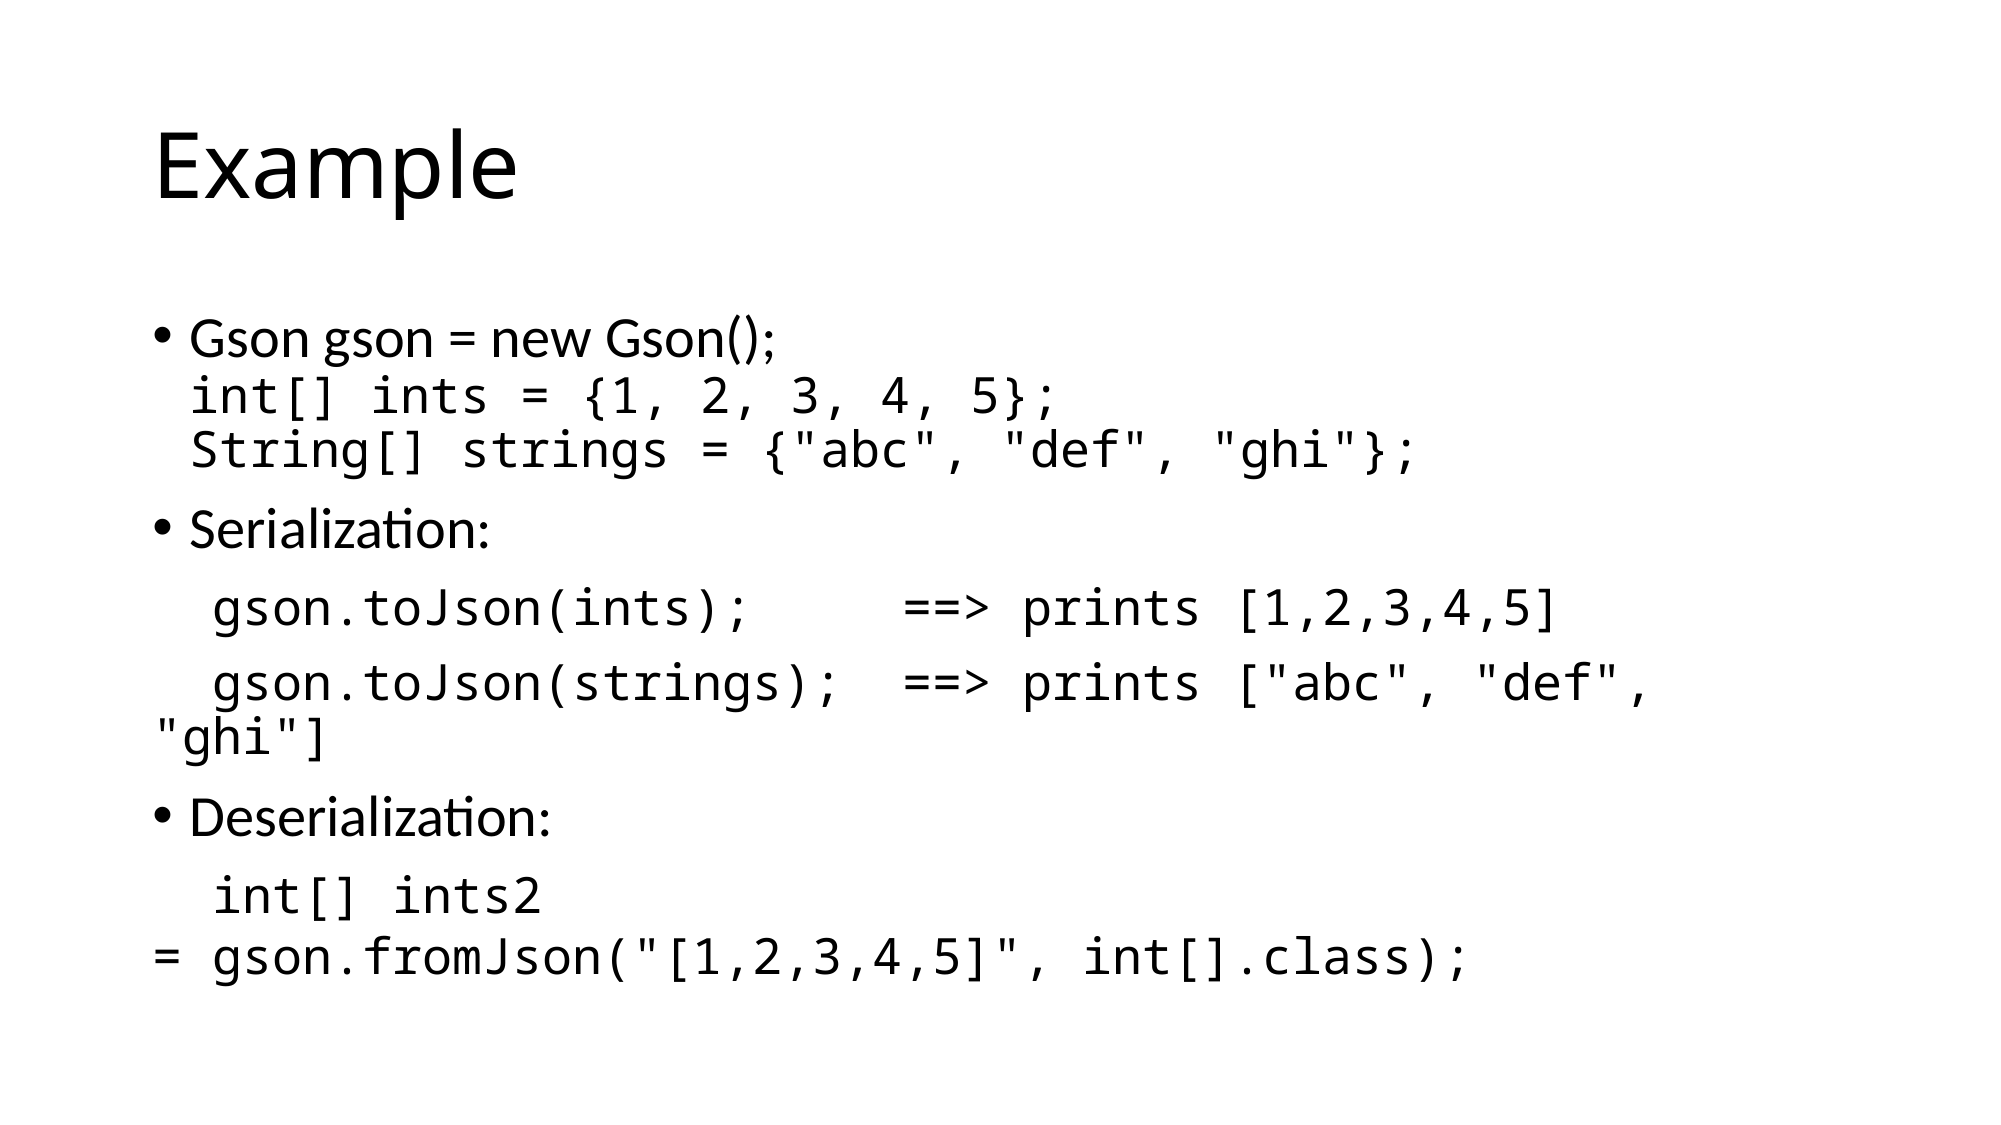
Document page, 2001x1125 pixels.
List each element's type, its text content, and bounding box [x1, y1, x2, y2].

title Example [137, 59, 1863, 278]
list Gson gson = new Gson(); int[] ints = {1, 2, 3, 4, 5}; String[] strings = {"abc", "def", "ghi"}; Serialization: gson.toJson(ints); ==> prints [1,2,3,4,5] gson.toJson(strings); ==> prints ["abc", "def", "ghi"] Deserialization: int[] ints2 = gson.fromJson("[1,2,3,4,5]", int[].class); [137, 299, 1863, 1014]
